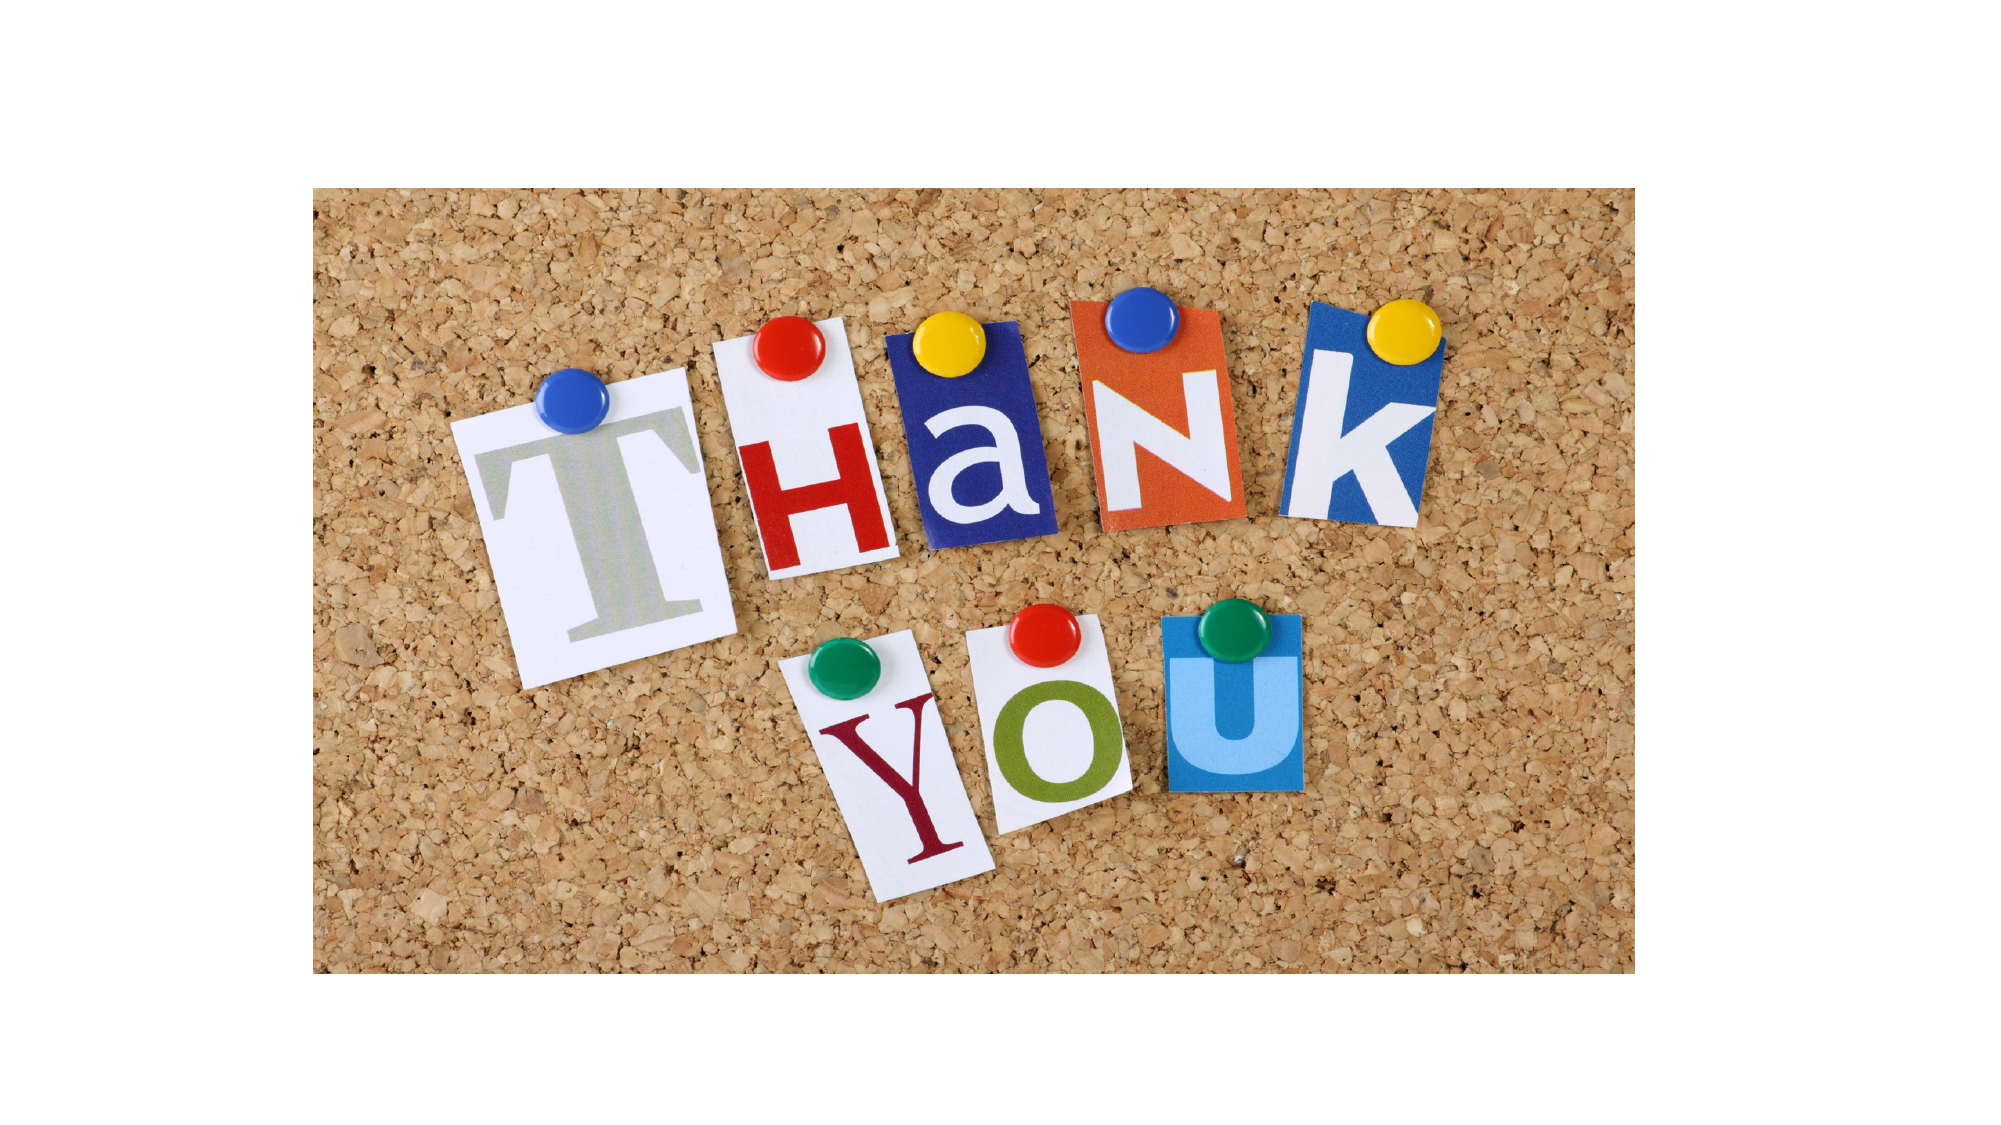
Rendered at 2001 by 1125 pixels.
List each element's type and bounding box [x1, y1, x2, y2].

picture [313, 188, 1635, 974]
